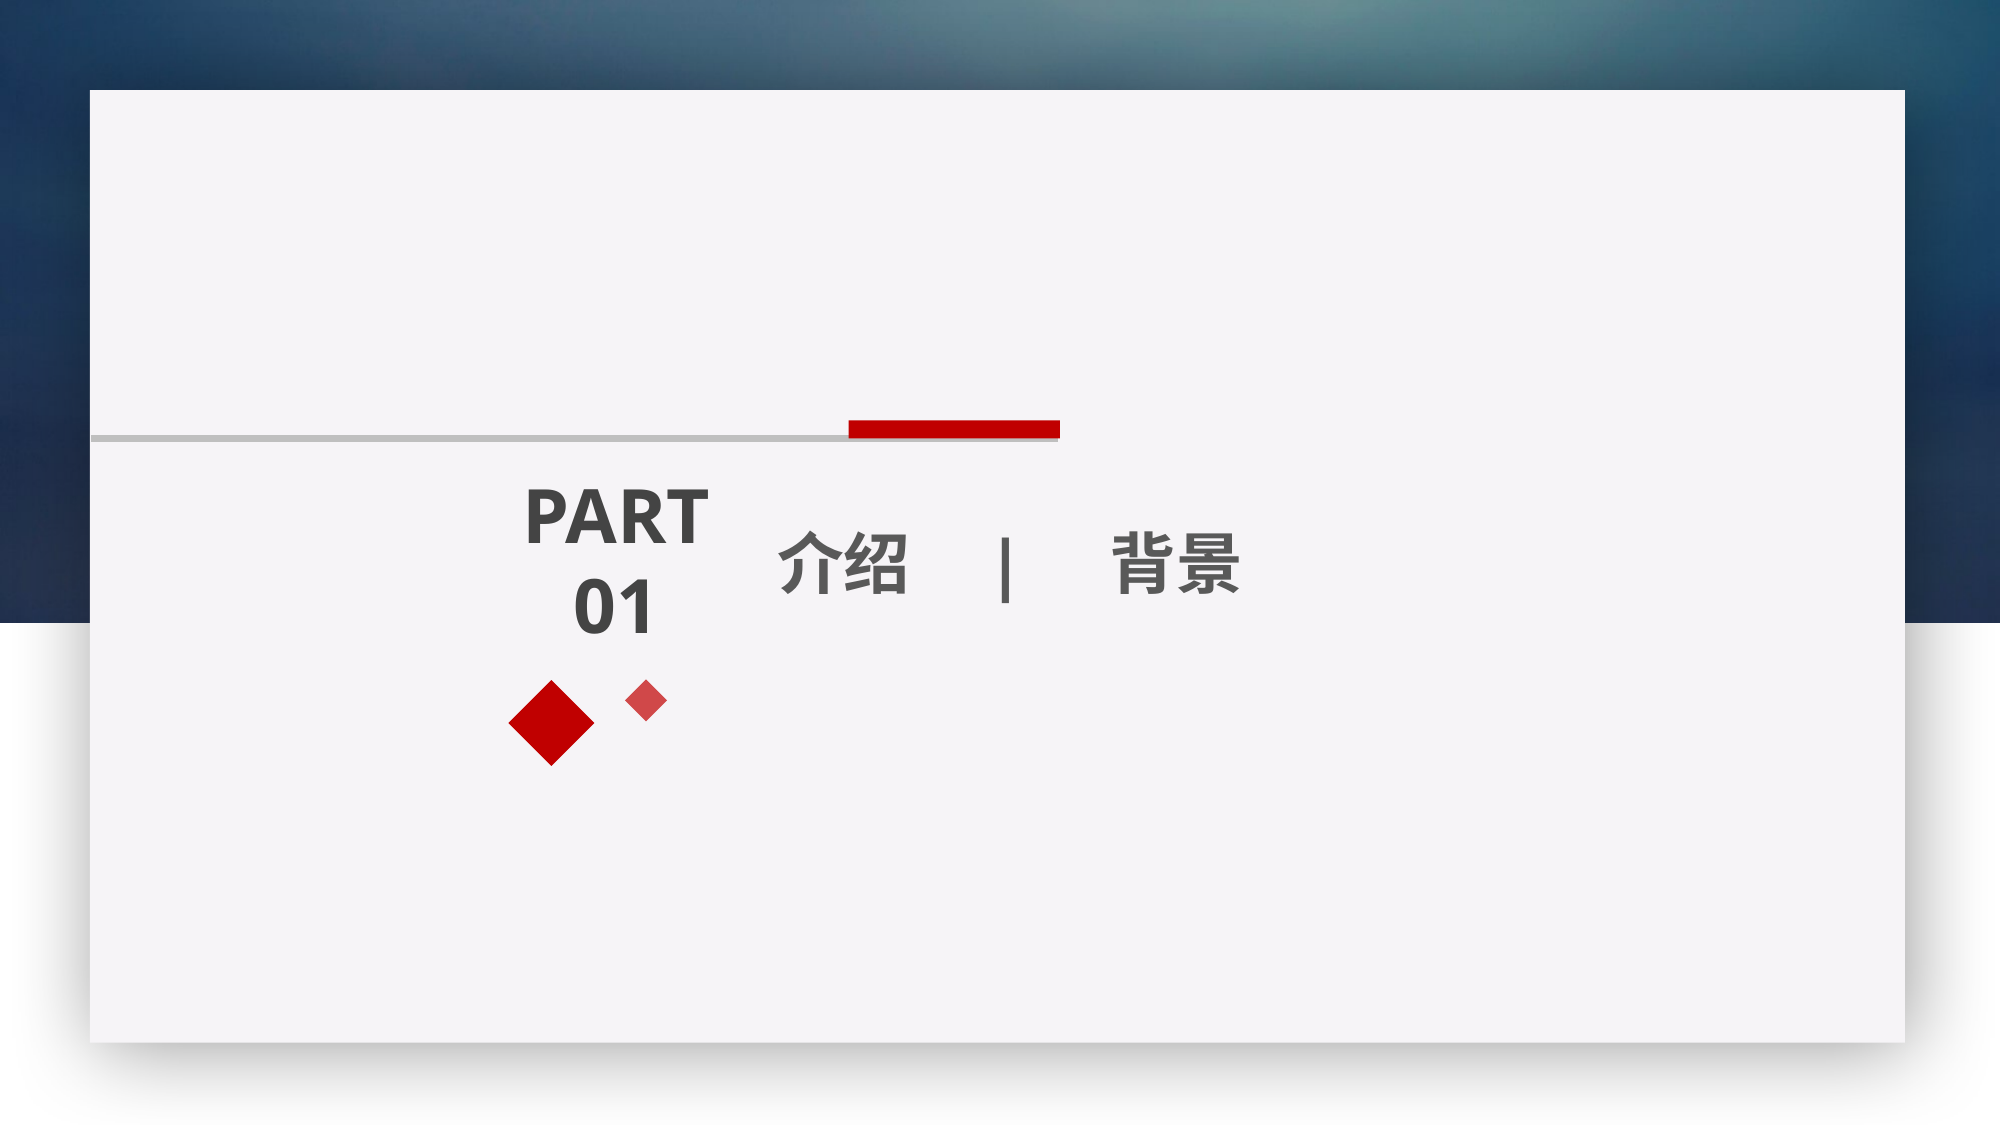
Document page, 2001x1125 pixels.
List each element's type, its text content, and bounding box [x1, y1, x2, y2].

text_box [506, 678, 596, 768]
text_box [623, 677, 669, 723]
picture [0, 0, 2000, 623]
text_box PART 01 [455, 460, 778, 656]
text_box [90, 420, 1060, 439]
text_box 介绍 | 背景 [762, 514, 1258, 610]
